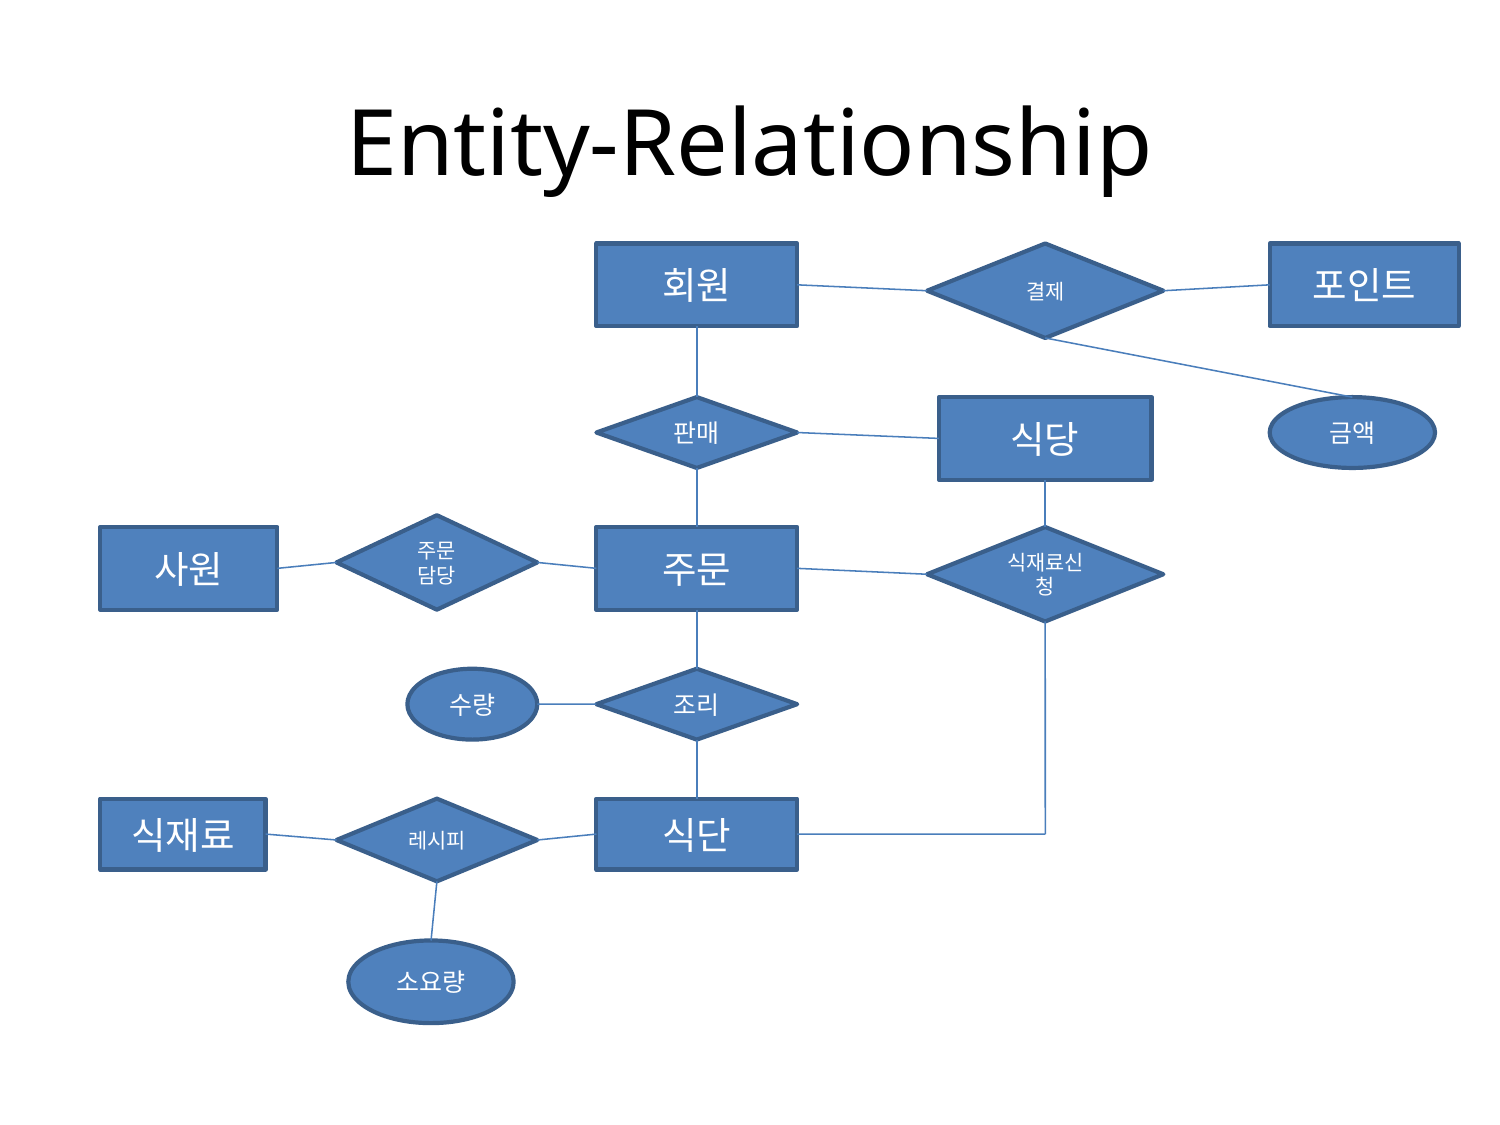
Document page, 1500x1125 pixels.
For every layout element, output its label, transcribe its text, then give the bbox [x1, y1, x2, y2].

text_box 소요량 [346, 938, 516, 1026]
text_box 식단 [594, 797, 799, 872]
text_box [796, 568, 928, 575]
text_box 주문 [594, 525, 799, 612]
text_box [1045, 337, 1353, 398]
text_box 식재료신청 [931, 526, 1166, 624]
text_box 포인트 [1268, 241, 1461, 328]
text_box 식당 [937, 395, 1154, 482]
text_box 주문 담당 [335, 513, 538, 612]
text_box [537, 833, 597, 841]
text_box 결제 [931, 241, 1160, 339]
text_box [796, 284, 928, 291]
text_box 수량 [405, 666, 540, 742]
text_box 금액 [1267, 395, 1438, 471]
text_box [430, 881, 438, 941]
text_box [537, 562, 597, 569]
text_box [1163, 284, 1270, 291]
text_box 레시피 [339, 796, 534, 883]
text_box 식재료 [98, 797, 268, 872]
text_box 사원 [98, 525, 279, 612]
text_box 판매 [594, 396, 798, 470]
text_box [277, 562, 337, 569]
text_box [265, 833, 337, 841]
text_box 조리 [595, 668, 800, 742]
title Entity-Relationship [75, 45, 1425, 233]
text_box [796, 432, 940, 439]
text_box 회원 [594, 241, 799, 328]
